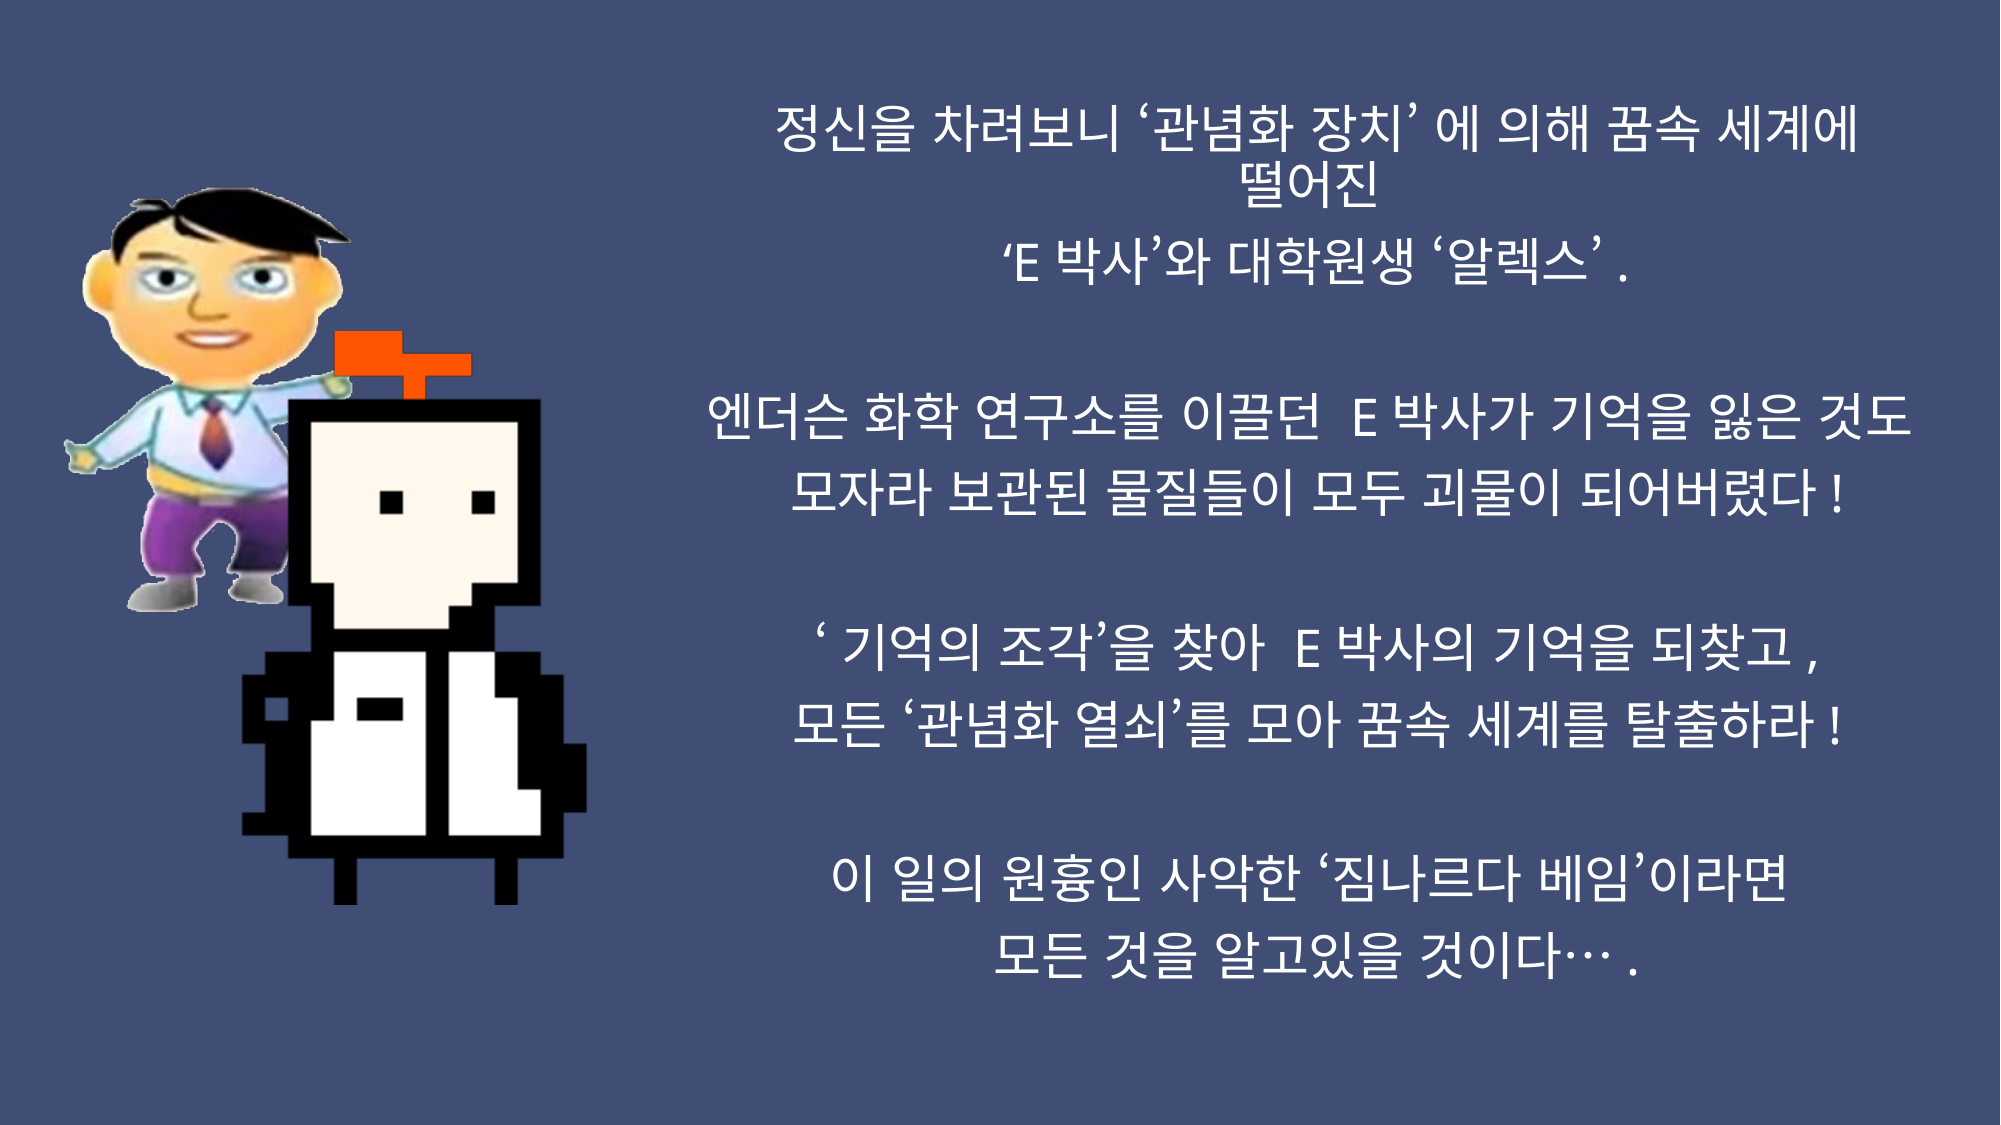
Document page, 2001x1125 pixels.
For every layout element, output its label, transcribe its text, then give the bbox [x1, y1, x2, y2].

picture [0, 117, 725, 905]
subtitle 정신을 차려보니 ‘관념화 장치’ 에 의해 꿈속 세계에 떨어진 ‘E박사’와 대학원생 ‘알렉스’. 엔더슨 화학 연구소를 이끌던 E박사가 기억을 잃은 것도 모자라 보관된 물질들이 모두 괴물이 되어버렸다! ‘기억의 조각’을 찾아 E박사의 기억을 되찾고, 모든 ‘관념화 열쇠’를 모아 꿈속 세계를 탈출하라! 이 일의 원흉인 사악한 ‘짐나르다 베임’이라면 모든 것을 알고있을 것이다…. [689, 96, 1945, 1110]
